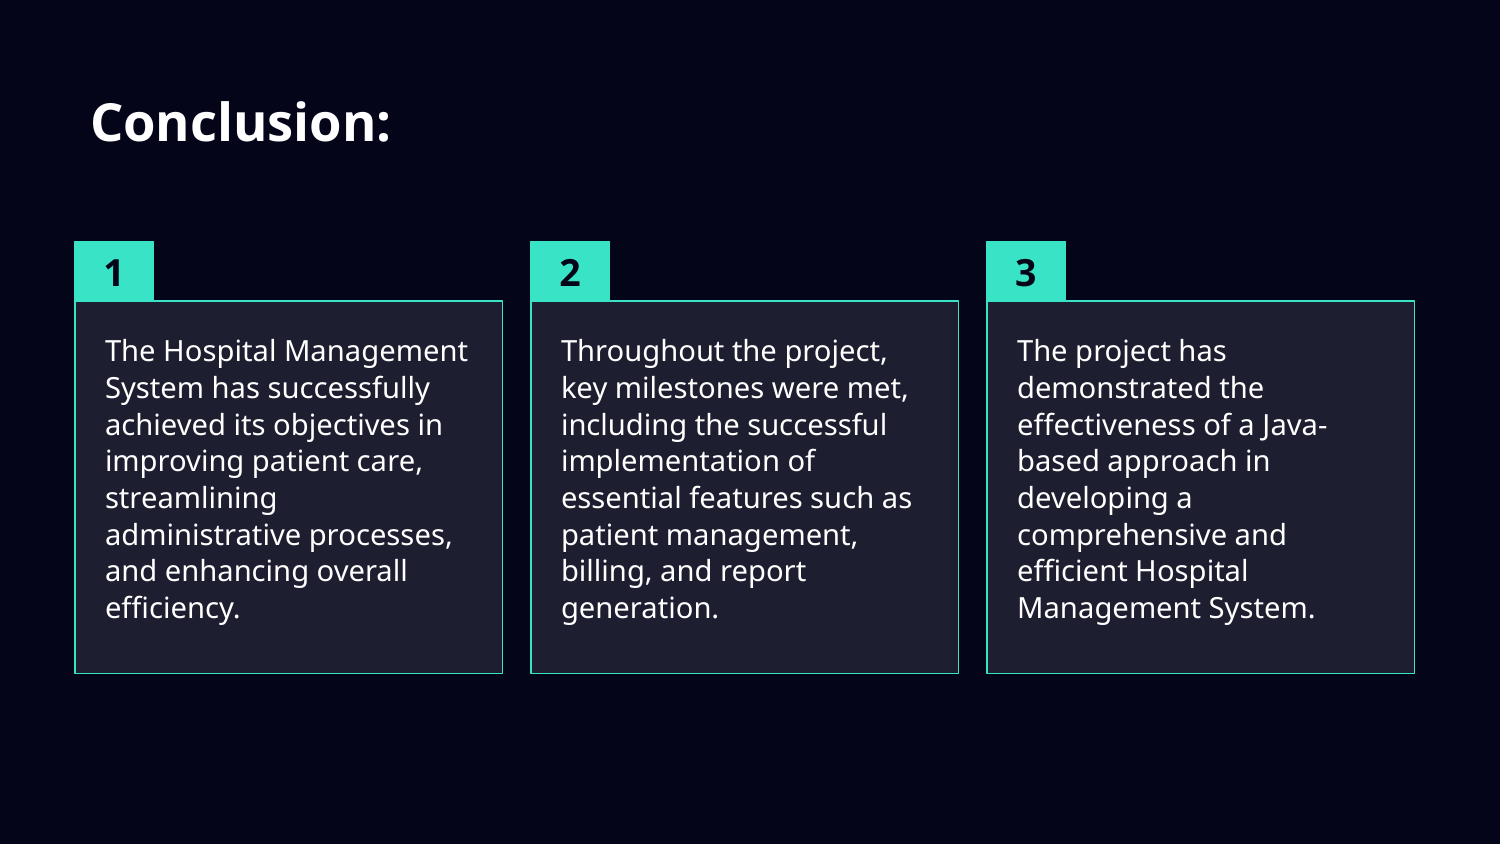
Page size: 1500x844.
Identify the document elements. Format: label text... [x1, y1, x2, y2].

text_box 2 [530, 241, 610, 301]
text_box 1 [74, 241, 154, 301]
text_box 3 [986, 241, 1066, 301]
title Conclusion: [75, 72, 1425, 167]
list The Hospital Management System has successfully achieved its objectives in improving patient care, streamlining administrative processes, and enhancing overall efficiency. [74, 300, 503, 674]
list Throughout the project, key milestones were met, including the successful implementation of essential features such as patient management, billing, and report generation. [530, 300, 959, 674]
list The project has demonstrated the effectiveness of a Java-based approach in developing a comprehensive and efficient Hospital Management System. [986, 300, 1415, 674]
